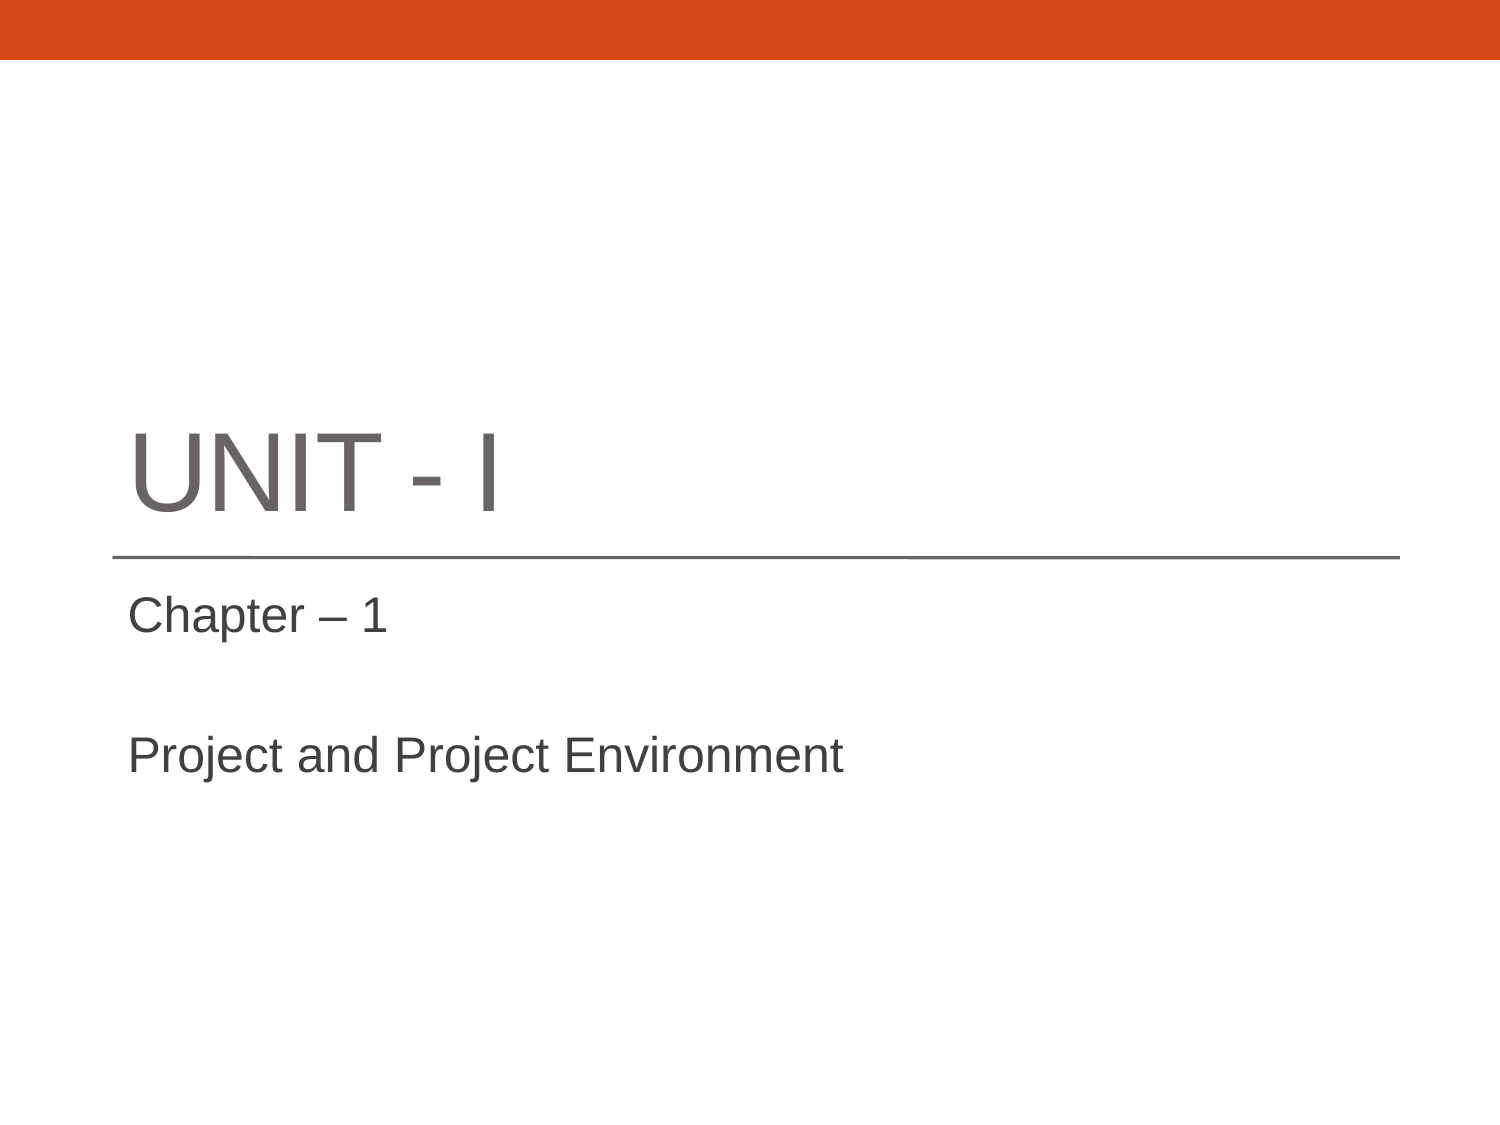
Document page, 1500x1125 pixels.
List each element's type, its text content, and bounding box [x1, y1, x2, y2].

title UNIT - I [112, 224, 1400, 542]
subtitle Chapter – 1 Project and Project Environment [112, 574, 1163, 863]
